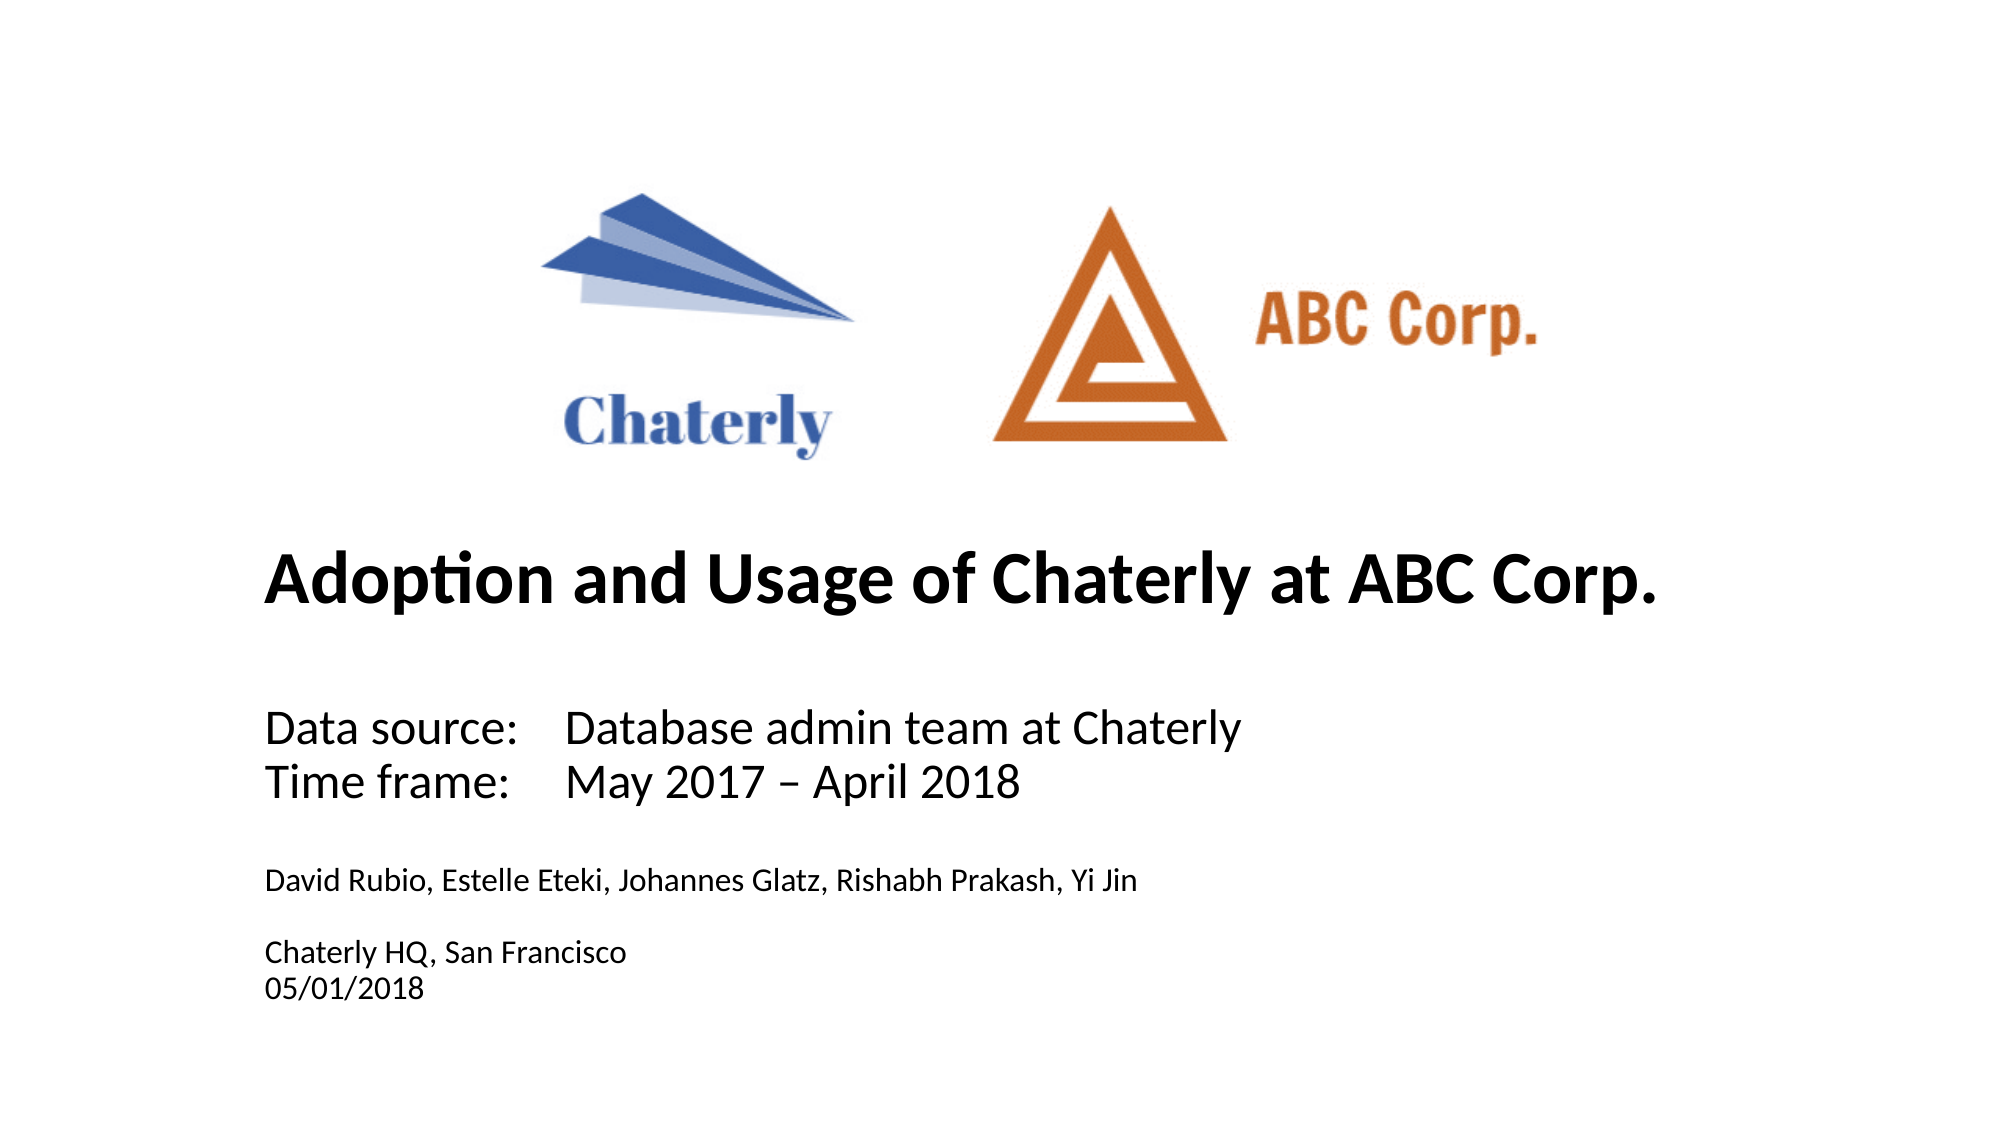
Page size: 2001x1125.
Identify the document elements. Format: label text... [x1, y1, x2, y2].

title Adoption and Usage of Chaterly at ABC Corp. Data source: Database admin team at Chaterly Time frame: May 2017 – April 2018 David Rubio, Estelle Eteki, Johannes Glatz, Rishabh Prakash, Yi Jin Chaterly HQ, San Francisco 05/01/2018 [249, 607, 1750, 999]
picture [466, 109, 1625, 548]
